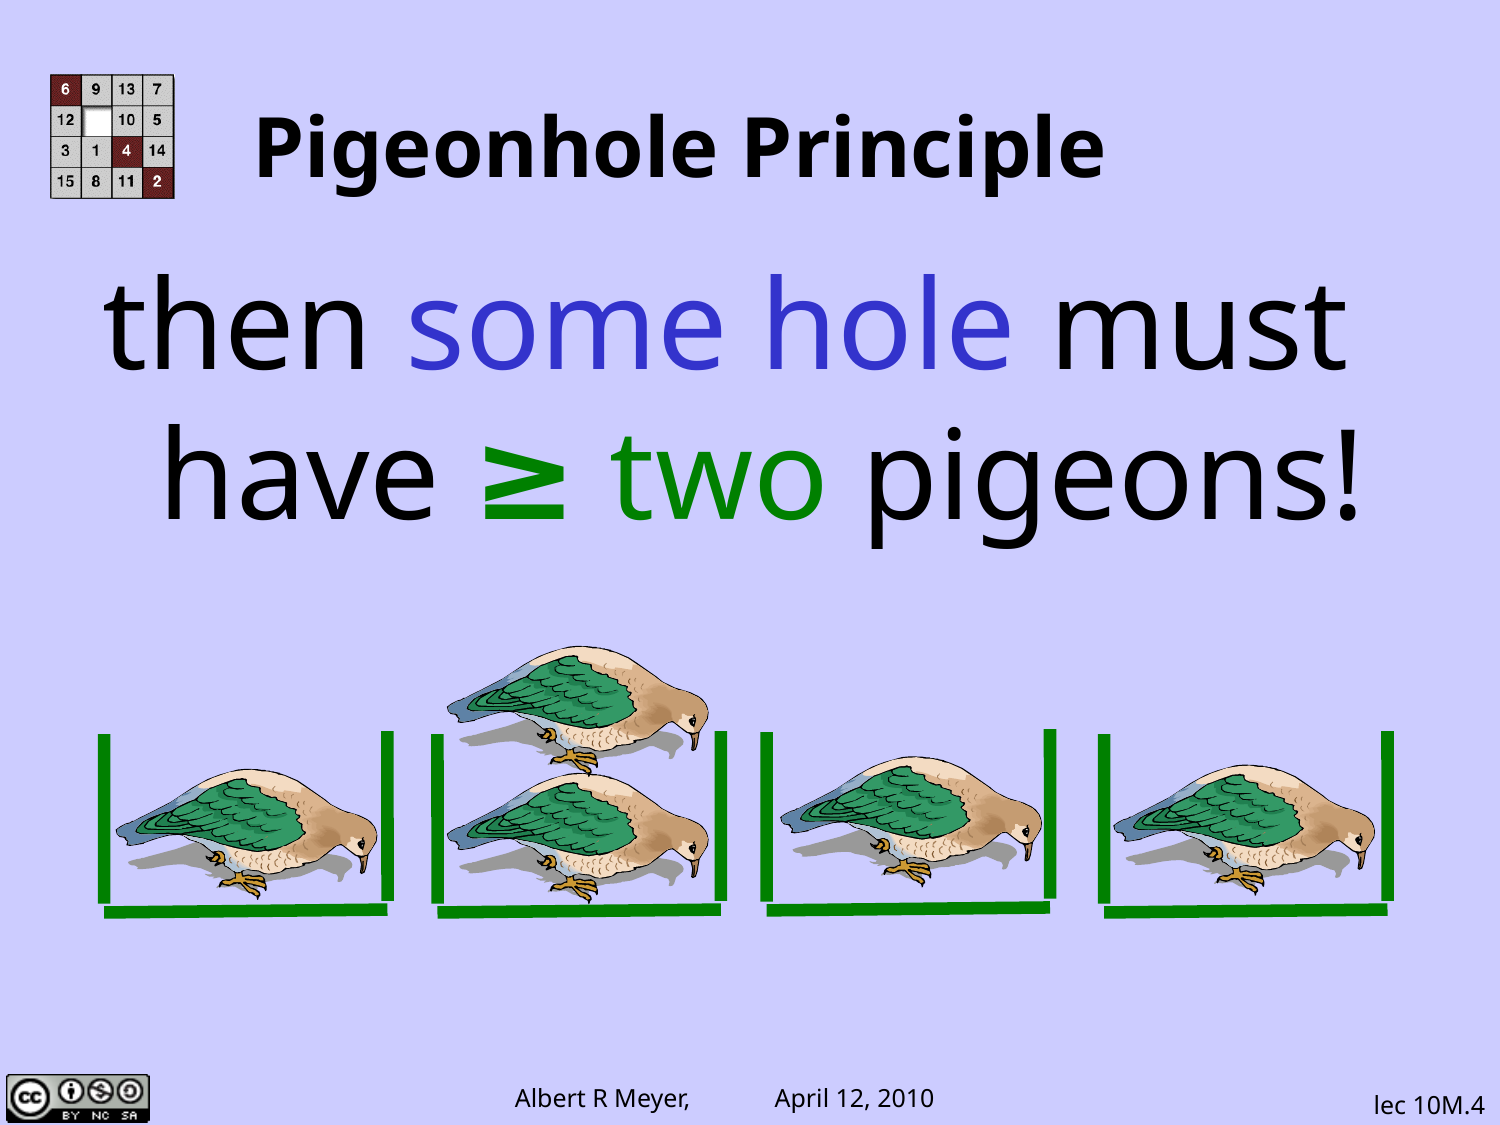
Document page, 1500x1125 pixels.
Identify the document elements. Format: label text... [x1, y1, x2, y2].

picture [50, 74, 175, 199]
picture [6, 1074, 150, 1123]
list then some hole must have ≥ two pigeons! [87, 237, 1426, 626]
title Pigeonhole Principle [237, 49, 1476, 238]
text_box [103, 645, 1388, 913]
slide_number lec 10M.4 [1249, 1082, 1500, 1125]
